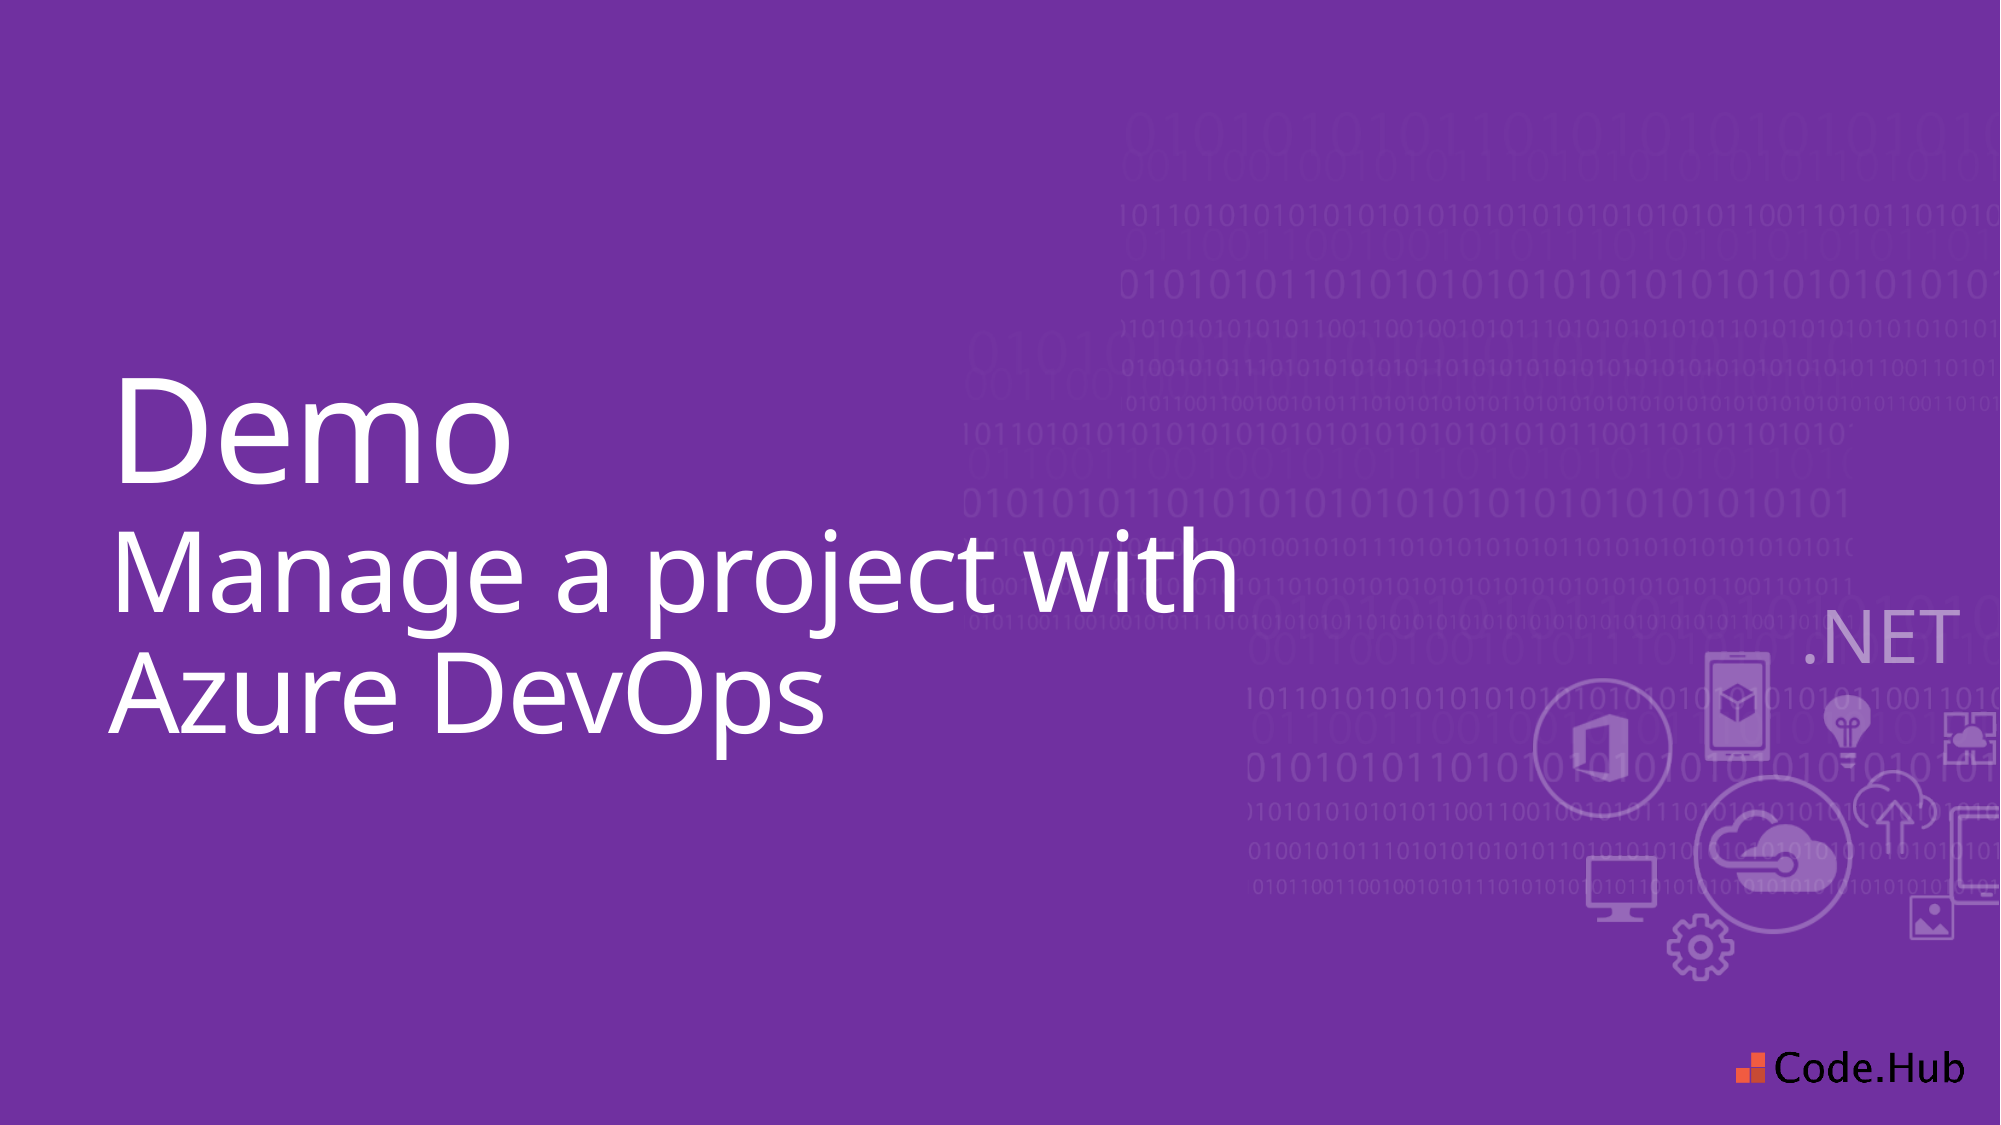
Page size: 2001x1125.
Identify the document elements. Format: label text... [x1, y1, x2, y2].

picture [493, 73, 1999, 1125]
title Demo Manage a project with Azure DevOps [93, 341, 1435, 1024]
